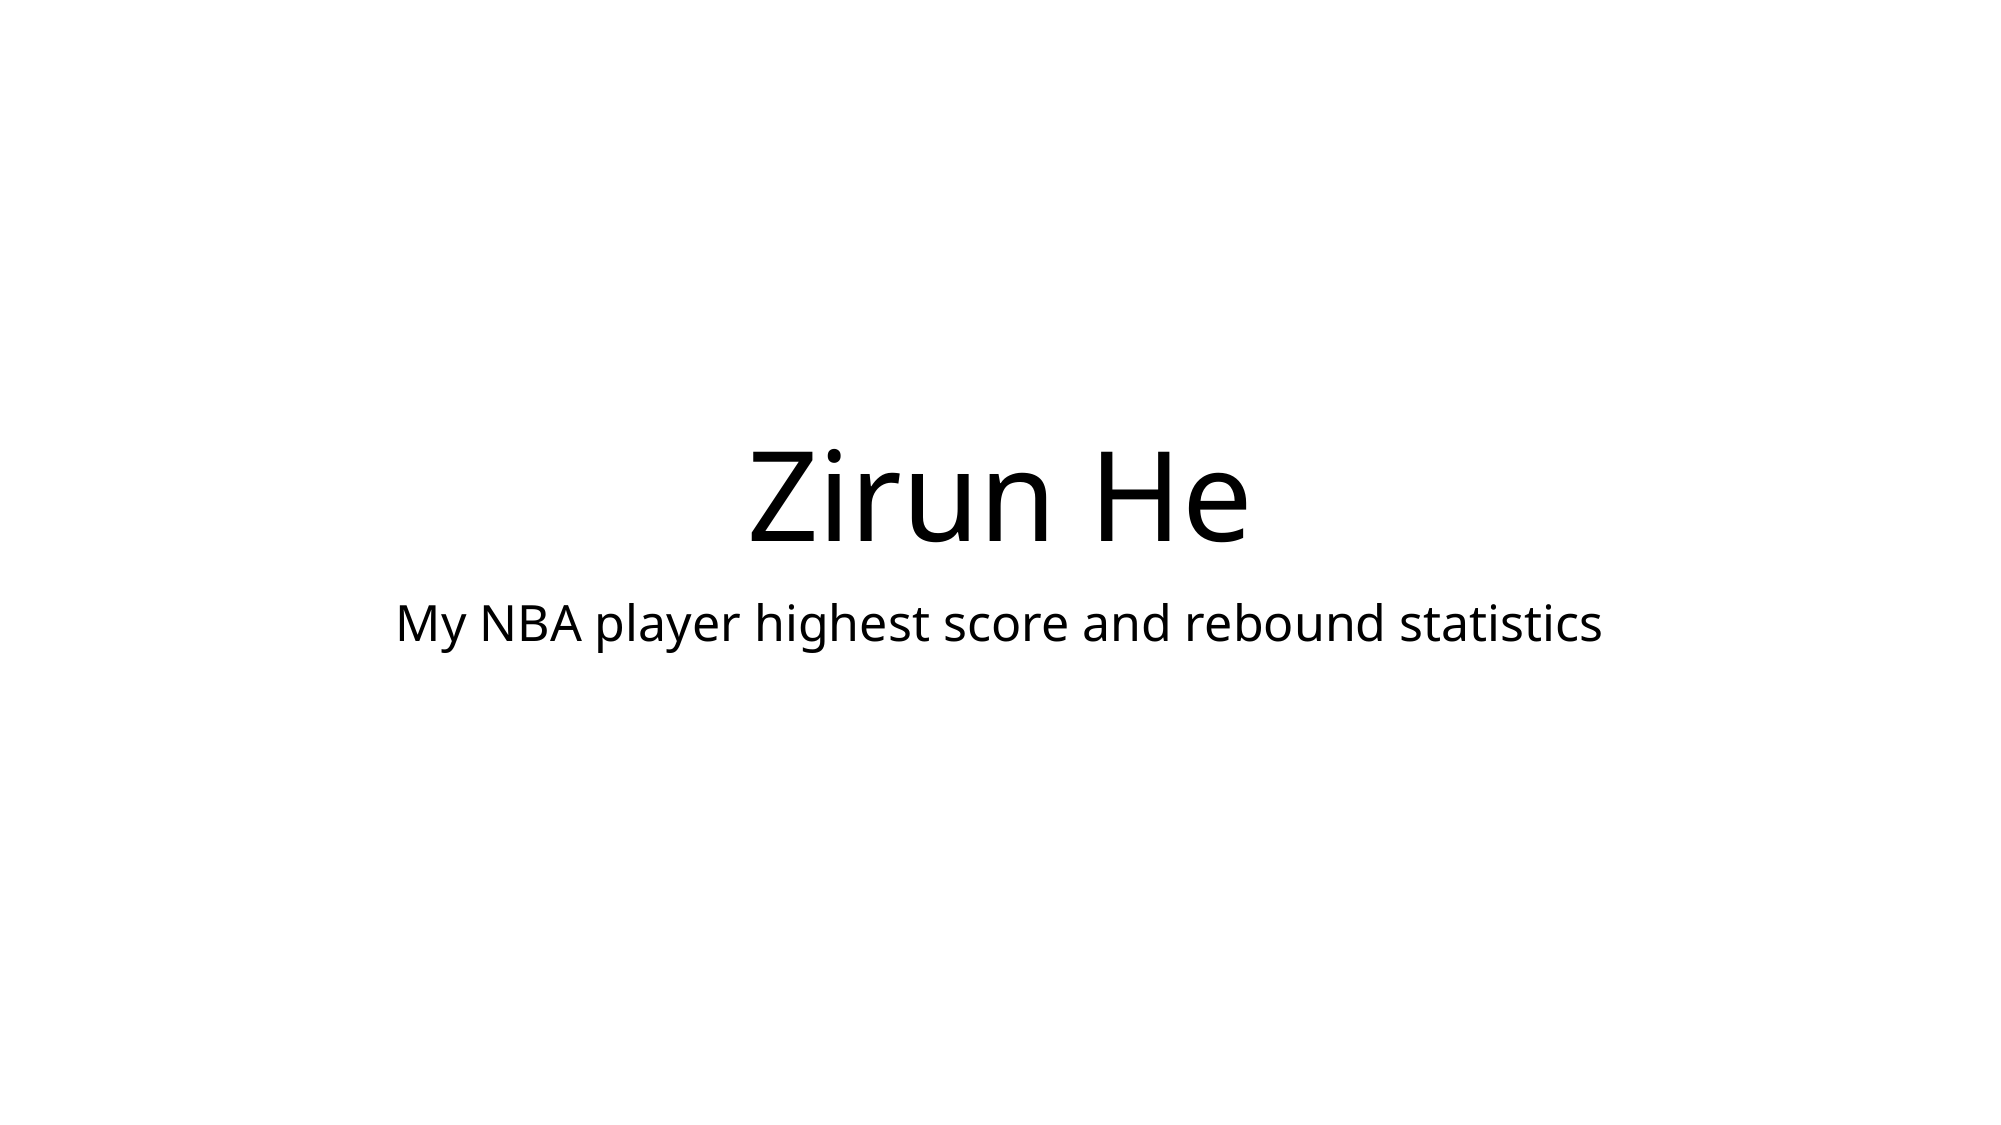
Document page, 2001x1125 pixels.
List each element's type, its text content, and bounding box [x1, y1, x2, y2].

subtitle My NBA player highest score and rebound statistics [249, 590, 1750, 863]
title Zirun He [249, 184, 1750, 576]
